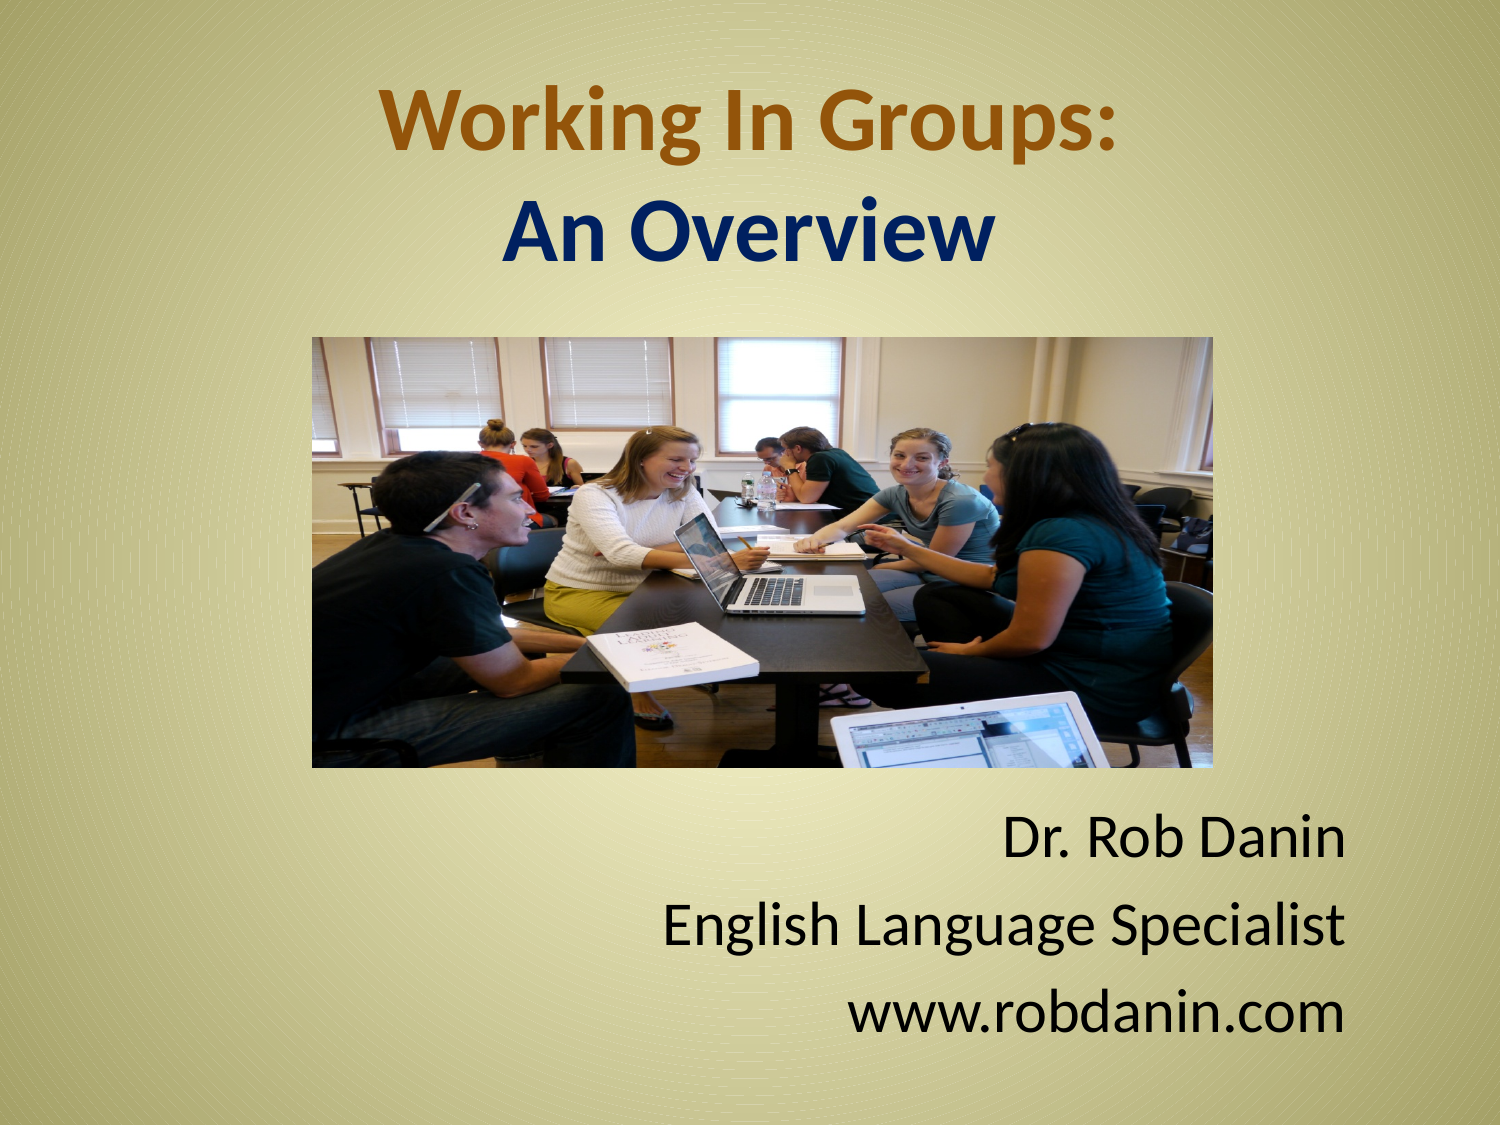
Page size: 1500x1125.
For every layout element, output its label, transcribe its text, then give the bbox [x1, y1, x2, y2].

picture [312, 337, 1213, 768]
subtitle Dr. Rob Danin English Language Specialist www.robdanin.com [312, 787, 1363, 1075]
title Working In Groups: An Overview [112, 50, 1388, 288]
